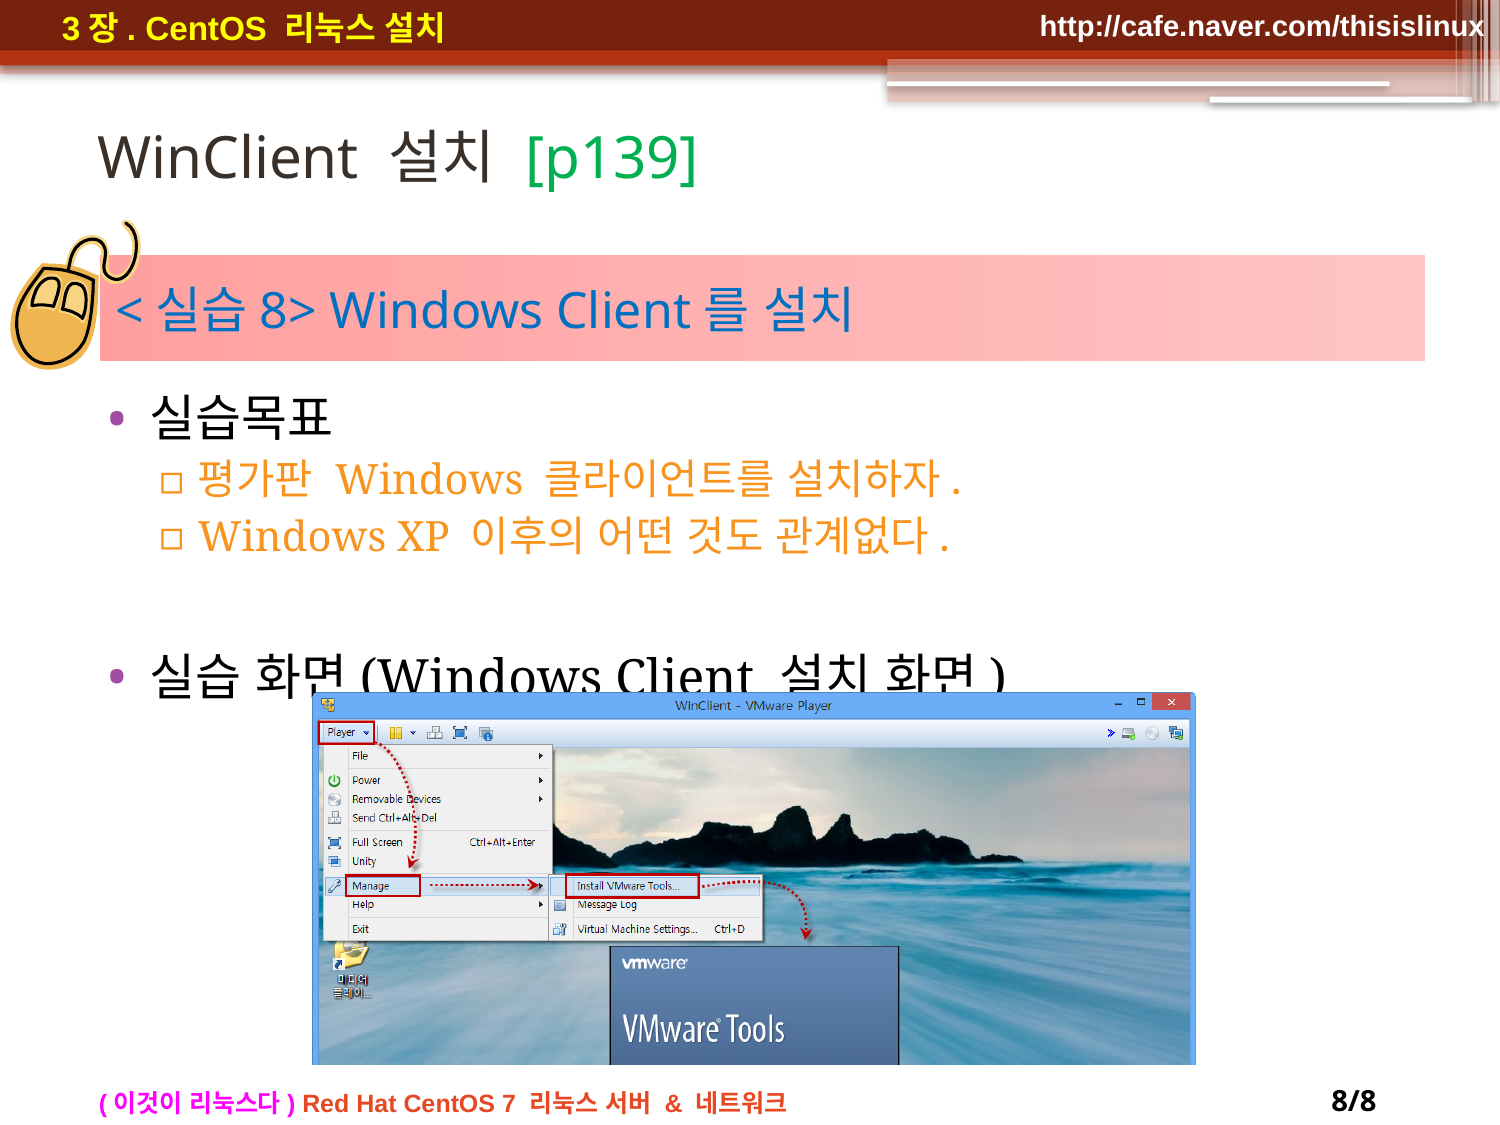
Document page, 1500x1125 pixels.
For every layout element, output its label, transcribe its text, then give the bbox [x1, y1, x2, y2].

picture [8, 219, 142, 373]
picture [312, 692, 1196, 1066]
title WinClient 설치 [p139] [82, 102, 1432, 209]
list 실습목표 평가판 Windows 클라이언트를 설치하자. Windows XP 이후의 어떤 것도 관계없다. 실습 화면(Windows Client 설치 화면) [75, 379, 1425, 1125]
text_box <실습8> Windows Client를 설치 [148, 255, 1425, 361]
